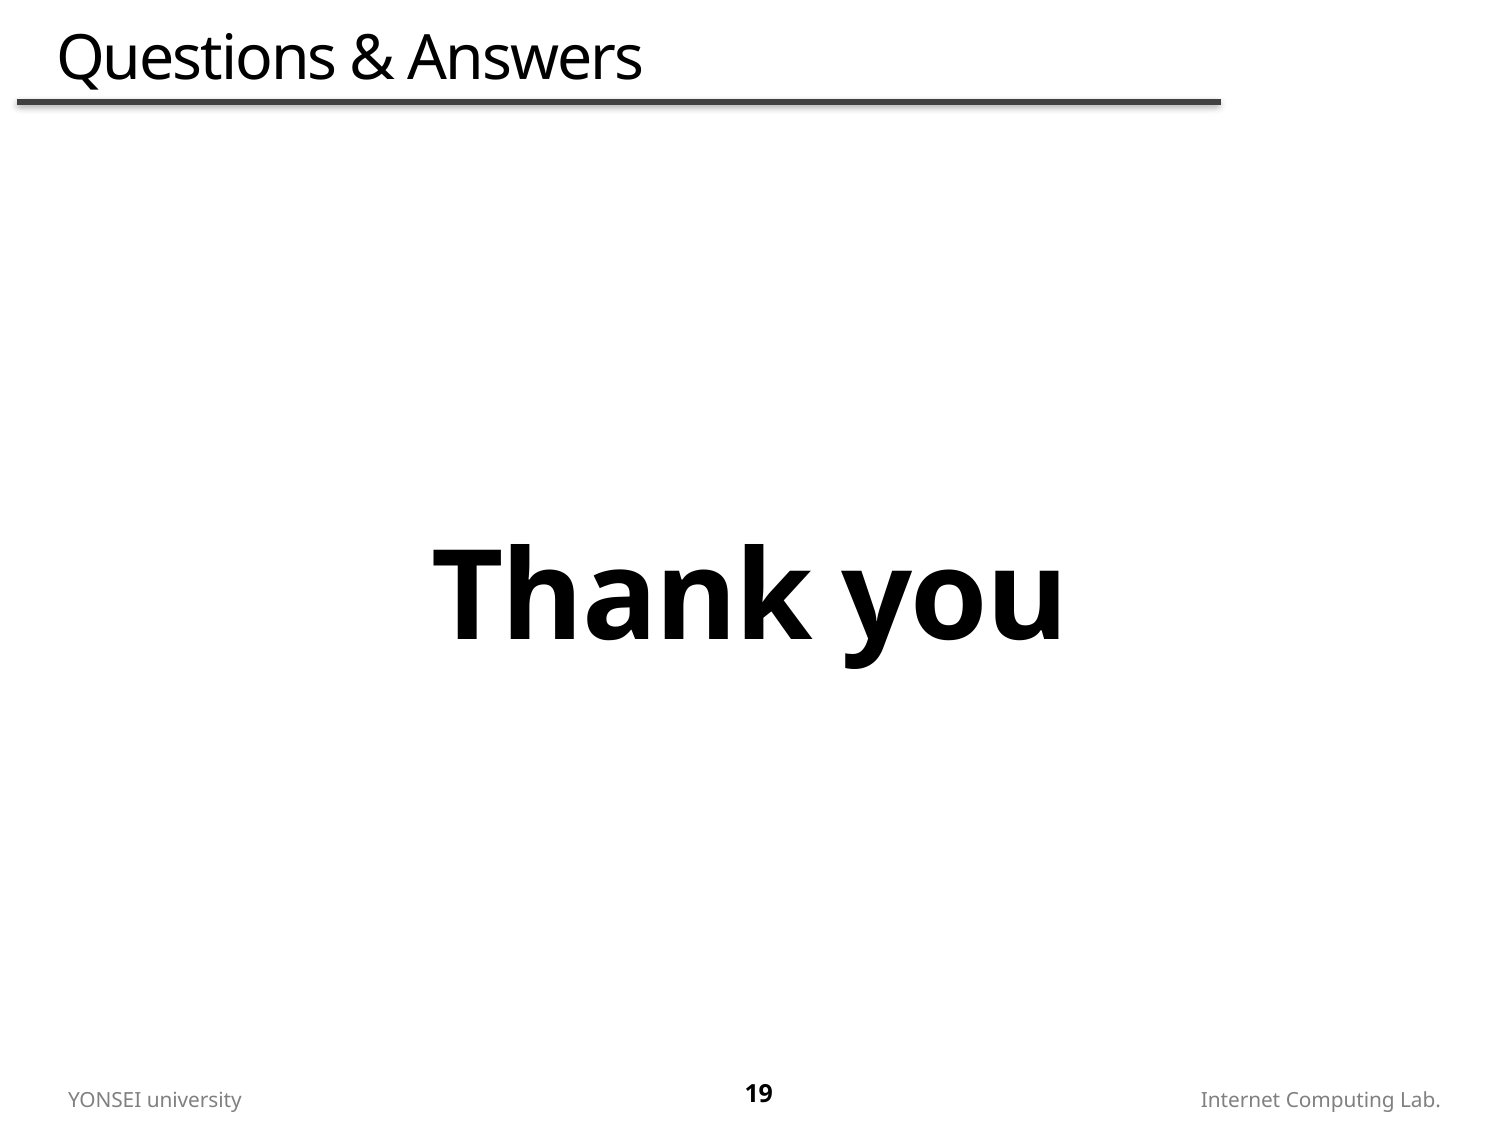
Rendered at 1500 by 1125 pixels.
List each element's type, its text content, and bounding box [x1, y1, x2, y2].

slide_number 19 [714, 1064, 804, 1125]
title Questions & Answers [41, 19, 1459, 90]
text_box Thank you [247, 514, 1252, 664]
